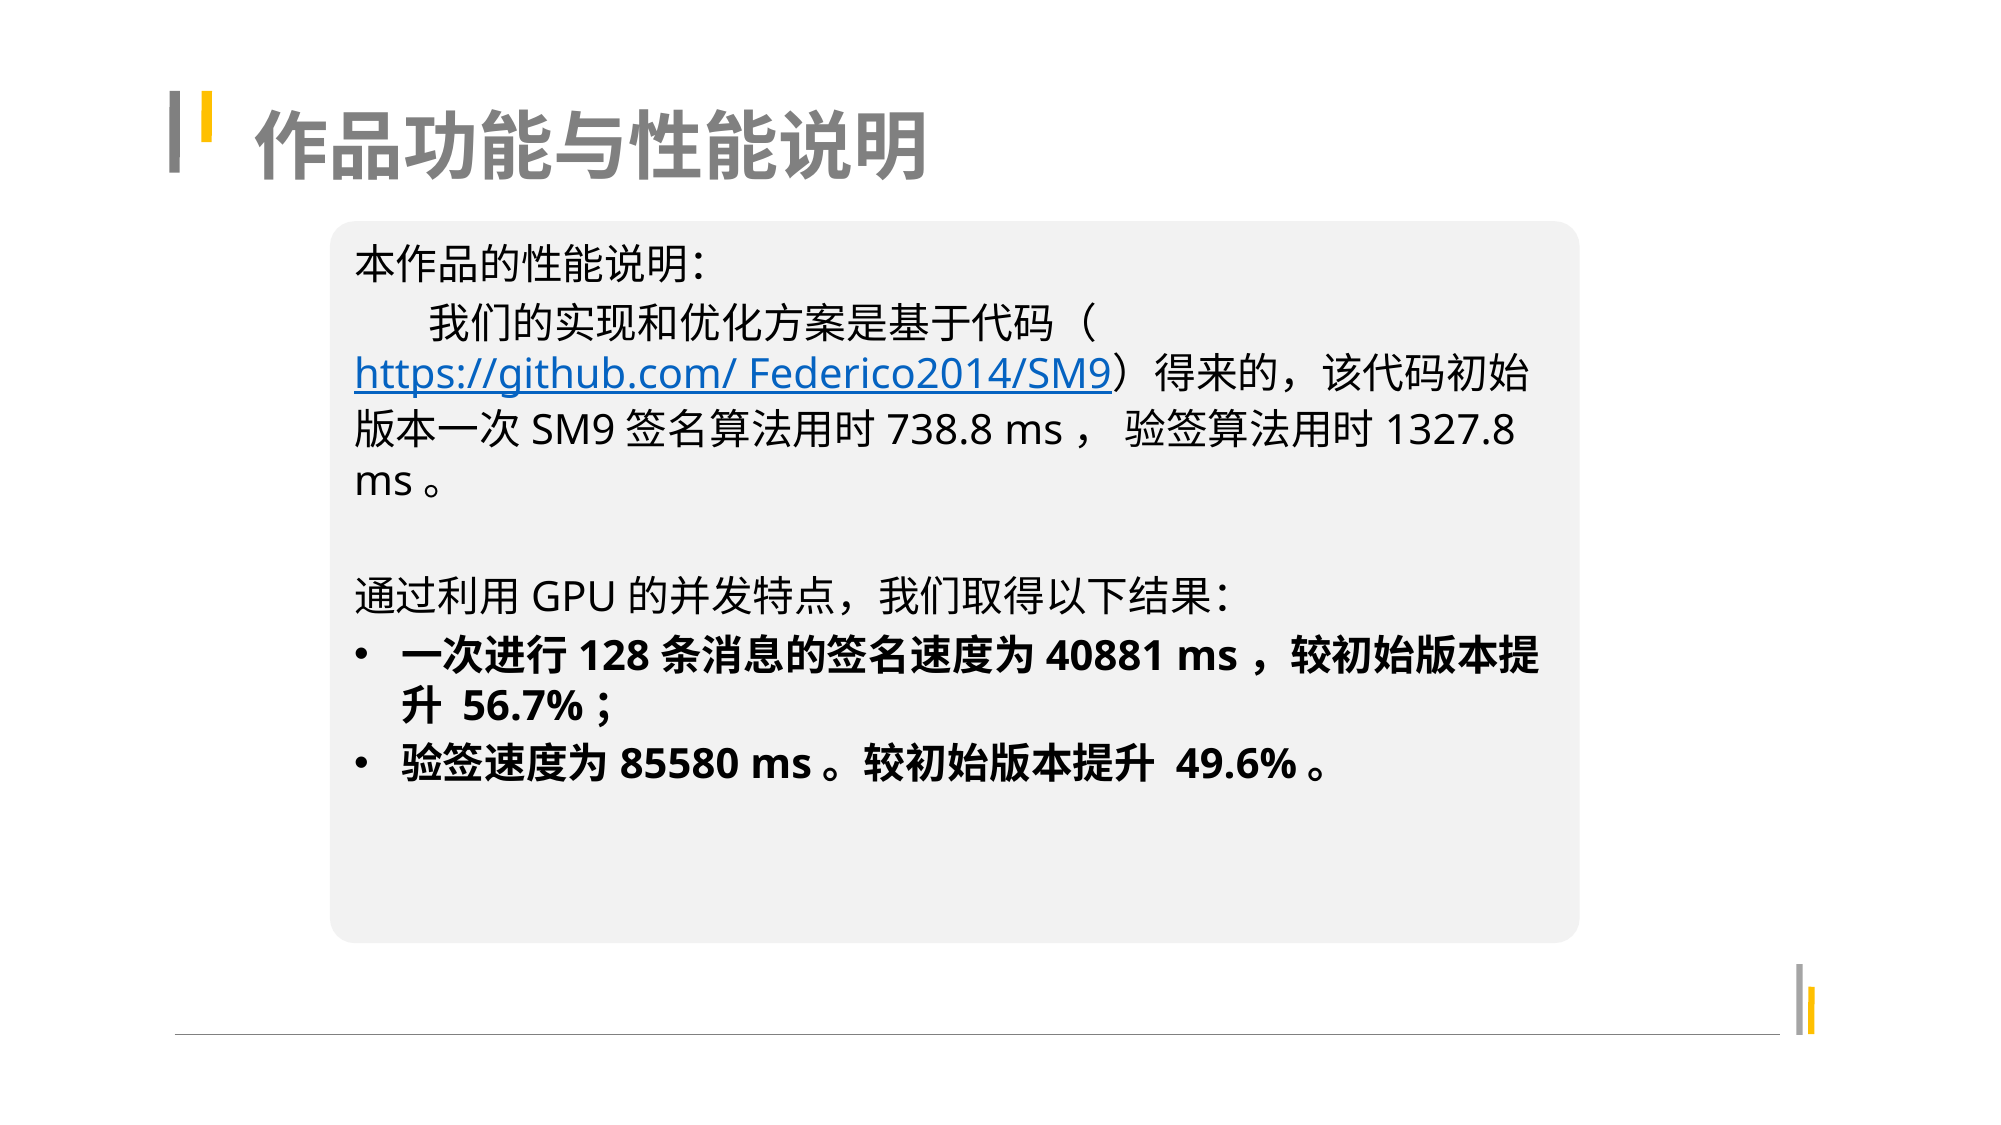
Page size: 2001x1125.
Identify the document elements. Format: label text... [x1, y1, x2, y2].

text_box [172, 90, 177, 173]
text_box 作品功能与性能说明 [238, 90, 1229, 196]
text_box [204, 90, 209, 143]
text_box 本作品的性能说明： 我们的实现和优化方案是基于代码（https://github.com/ Federico2014/SM9）得来的，该代码初始版本一次SM9签名算法用时738.8 ms， 验签算法用时1327.8 ms。 通过利用GPU的并发特点，我们取得以下结果： 一次进行128条消息的签名速度为40881 ms，较初始版本提升 56.7%； 验签速度为85580 ms。较初始版本提升 49.6%。 [333, 224, 1577, 940]
